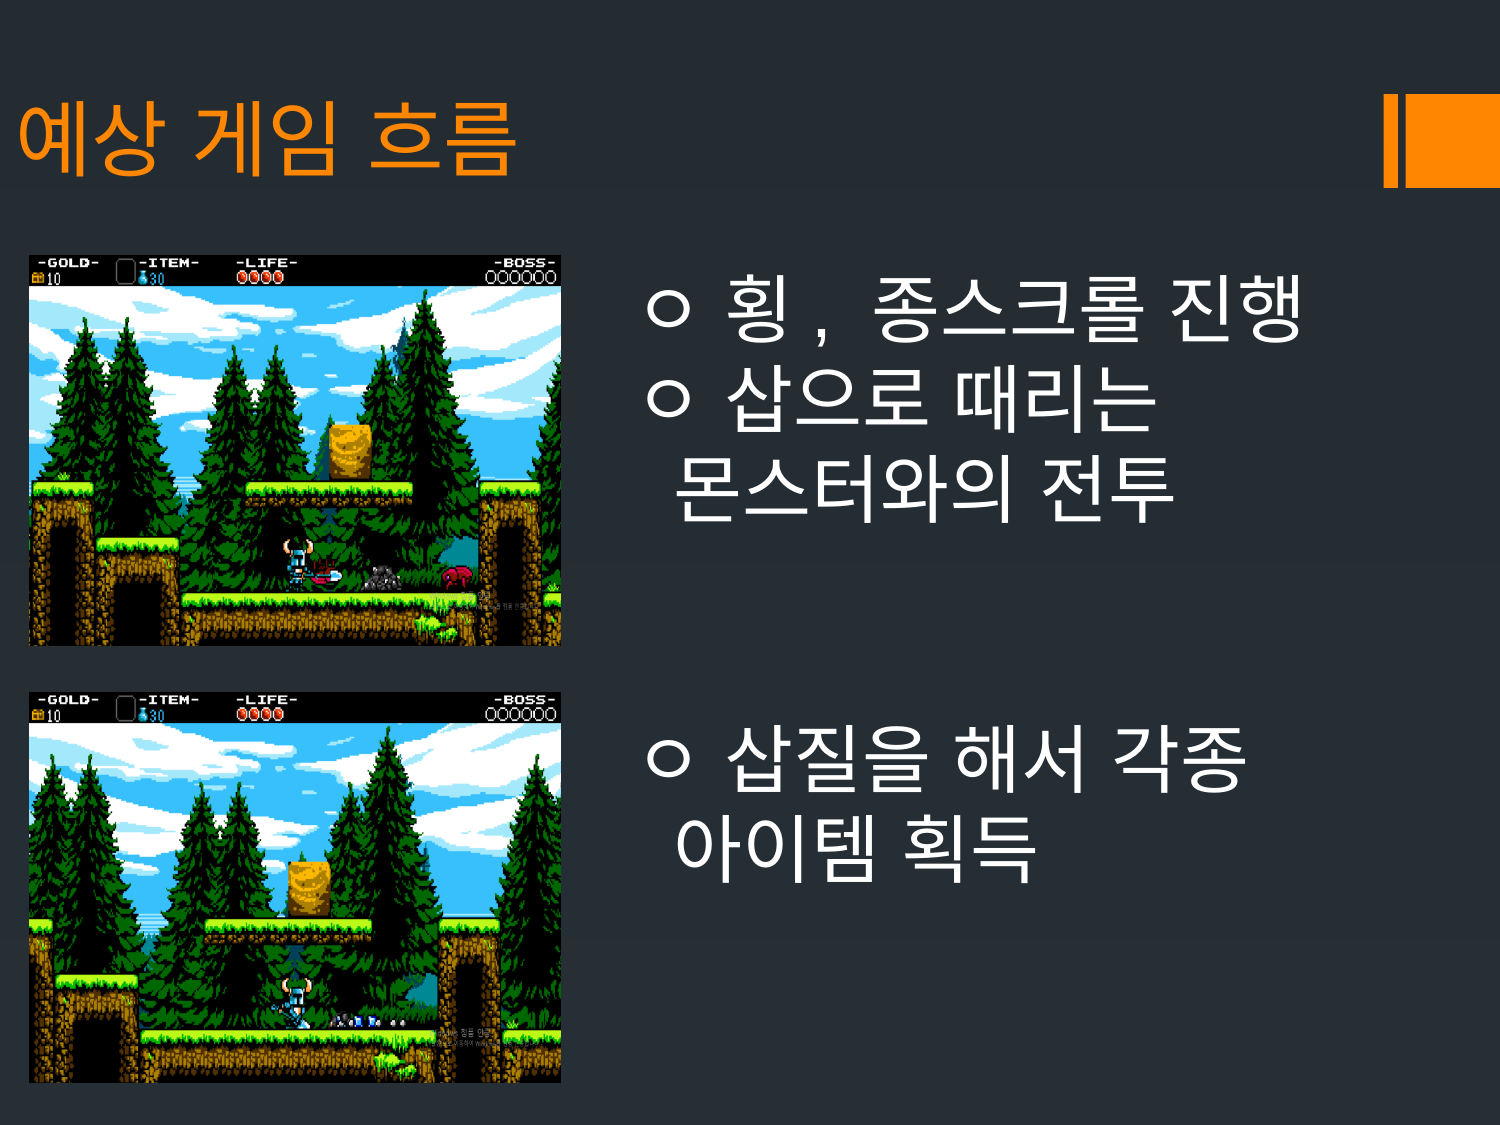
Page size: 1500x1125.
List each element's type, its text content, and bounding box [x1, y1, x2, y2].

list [28, 254, 562, 646]
text_box ㅇ 횡, 종스크롤 진행 ㅇ 삽으로 때리는 몬스터와의 전투 ㅇ 삽질을 해서 각종 아이템 획득 [620, 255, 1436, 901]
picture [28, 691, 562, 1083]
title 예상 게임 흐름 [0, 4, 1200, 195]
